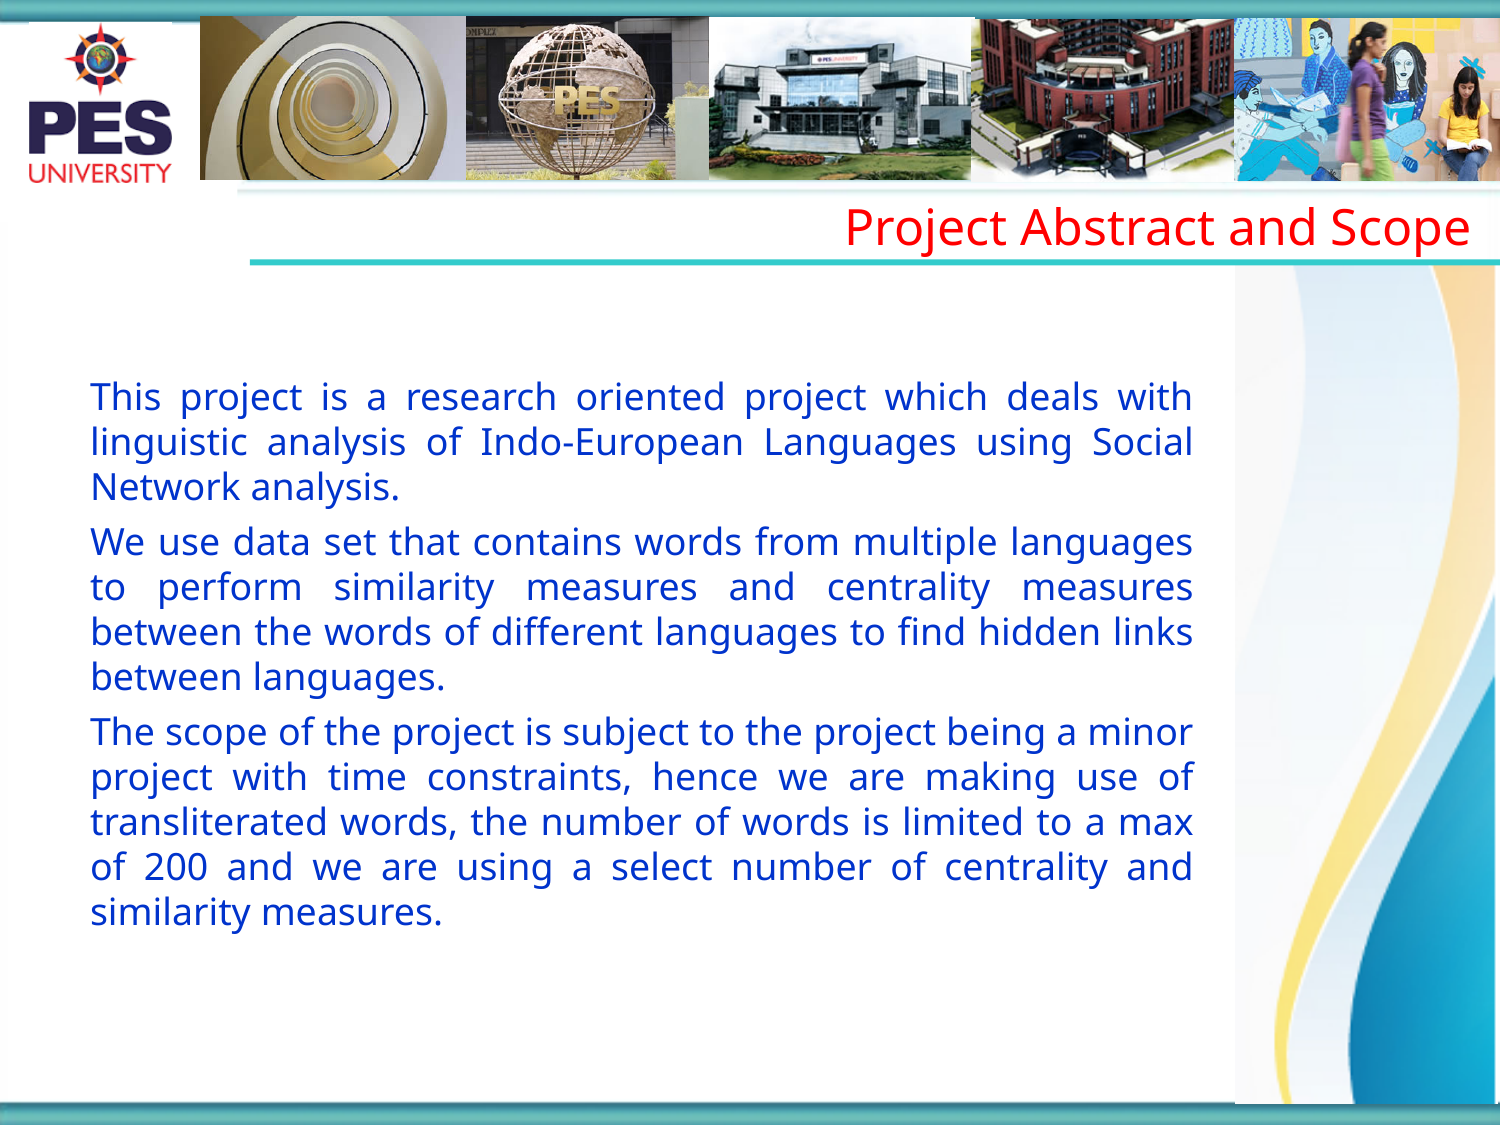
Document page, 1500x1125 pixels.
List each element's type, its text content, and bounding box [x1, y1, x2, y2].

picture [0, 0, 1500, 265]
text_box Project Abstract and Scope [437, 187, 1500, 264]
text_box This project is a research oriented project which deals with linguistic analysis of Indo-European Languages using Social Network analysis. We use data set that contains words from multiple languages to perform similarity measures and centrality measures between the words of different languages to find hidden links between languages. The scope of the project is subject to the project being a minor project with time constraints, hence we are making use of transliterated words, the number of words is limited to a max of 200 and we are using a select number of centrality and similarity measures. [0, 265, 1210, 1041]
picture [0, 266, 1500, 1125]
text_box [249, 259, 1500, 266]
